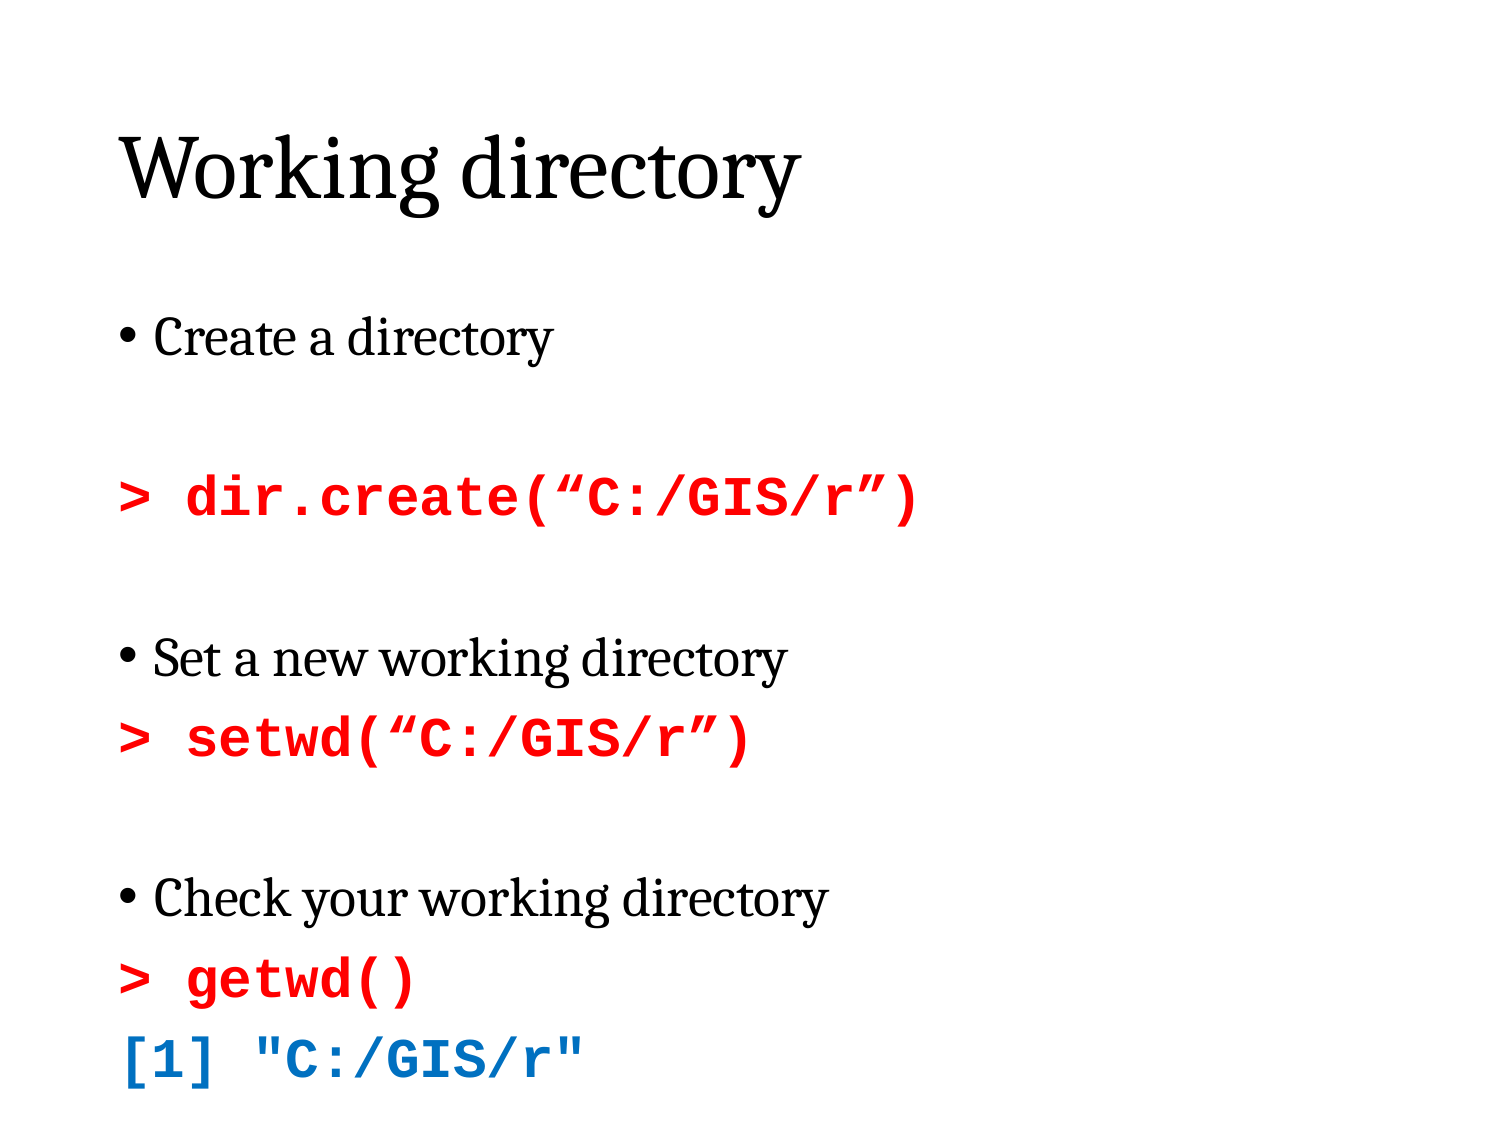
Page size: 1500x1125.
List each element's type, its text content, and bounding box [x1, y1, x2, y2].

title Working directory [103, 59, 1397, 278]
list Create a directory > dir.create(“C:/GIS/r”) Set a new working directory > setwd(“C:/GIS/r”) Check your working directory > getwd() [1] "C:/GIS/r" [103, 299, 1397, 1099]
